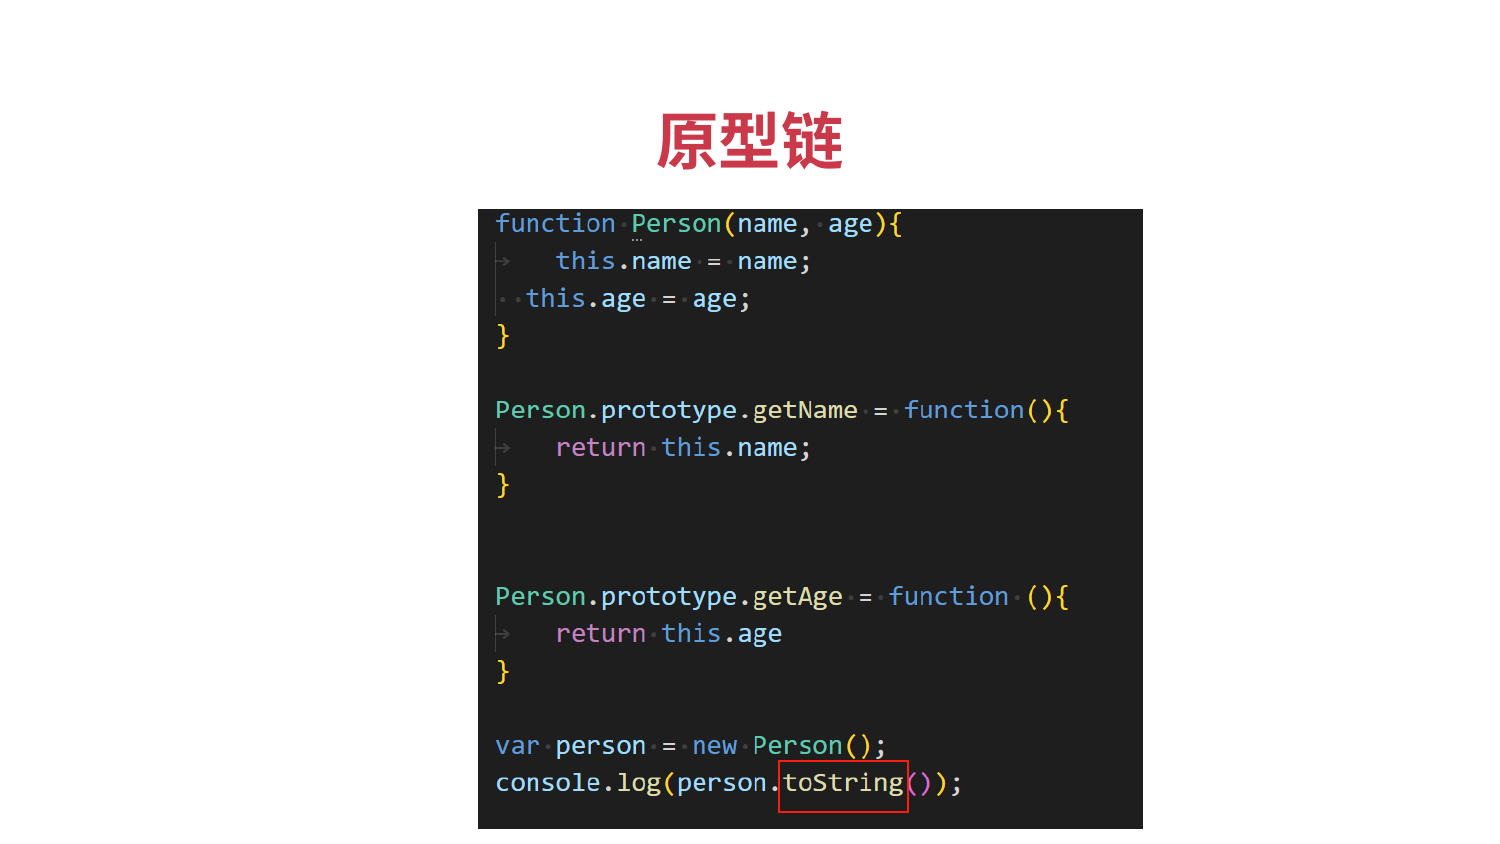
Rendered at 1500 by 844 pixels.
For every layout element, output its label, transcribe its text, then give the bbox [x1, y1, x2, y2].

text_box 原型链 [641, 94, 859, 185]
picture [478, 209, 1143, 830]
